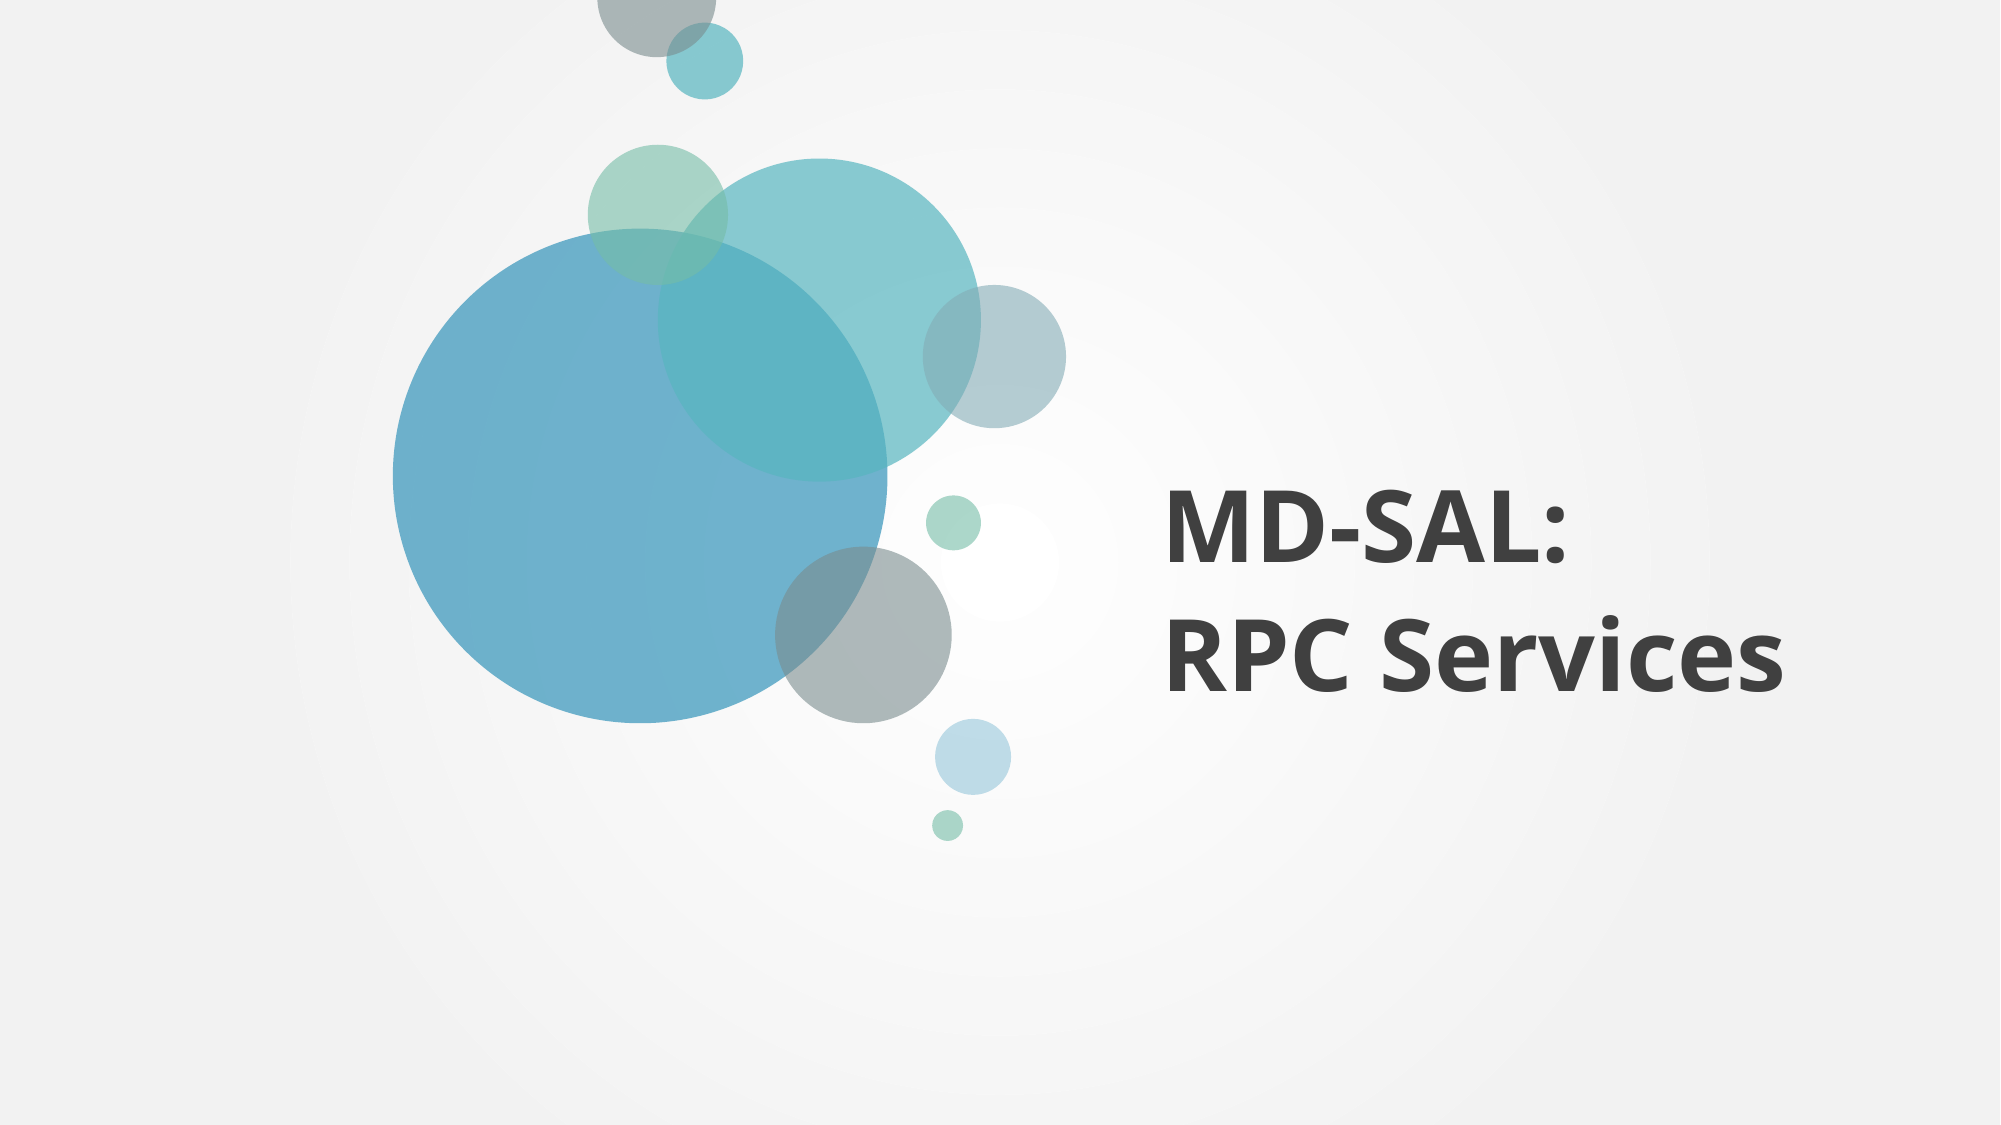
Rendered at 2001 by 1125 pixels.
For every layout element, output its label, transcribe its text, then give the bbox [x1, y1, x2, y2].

list MD-SAL: RPC Services [1146, 469, 1868, 762]
